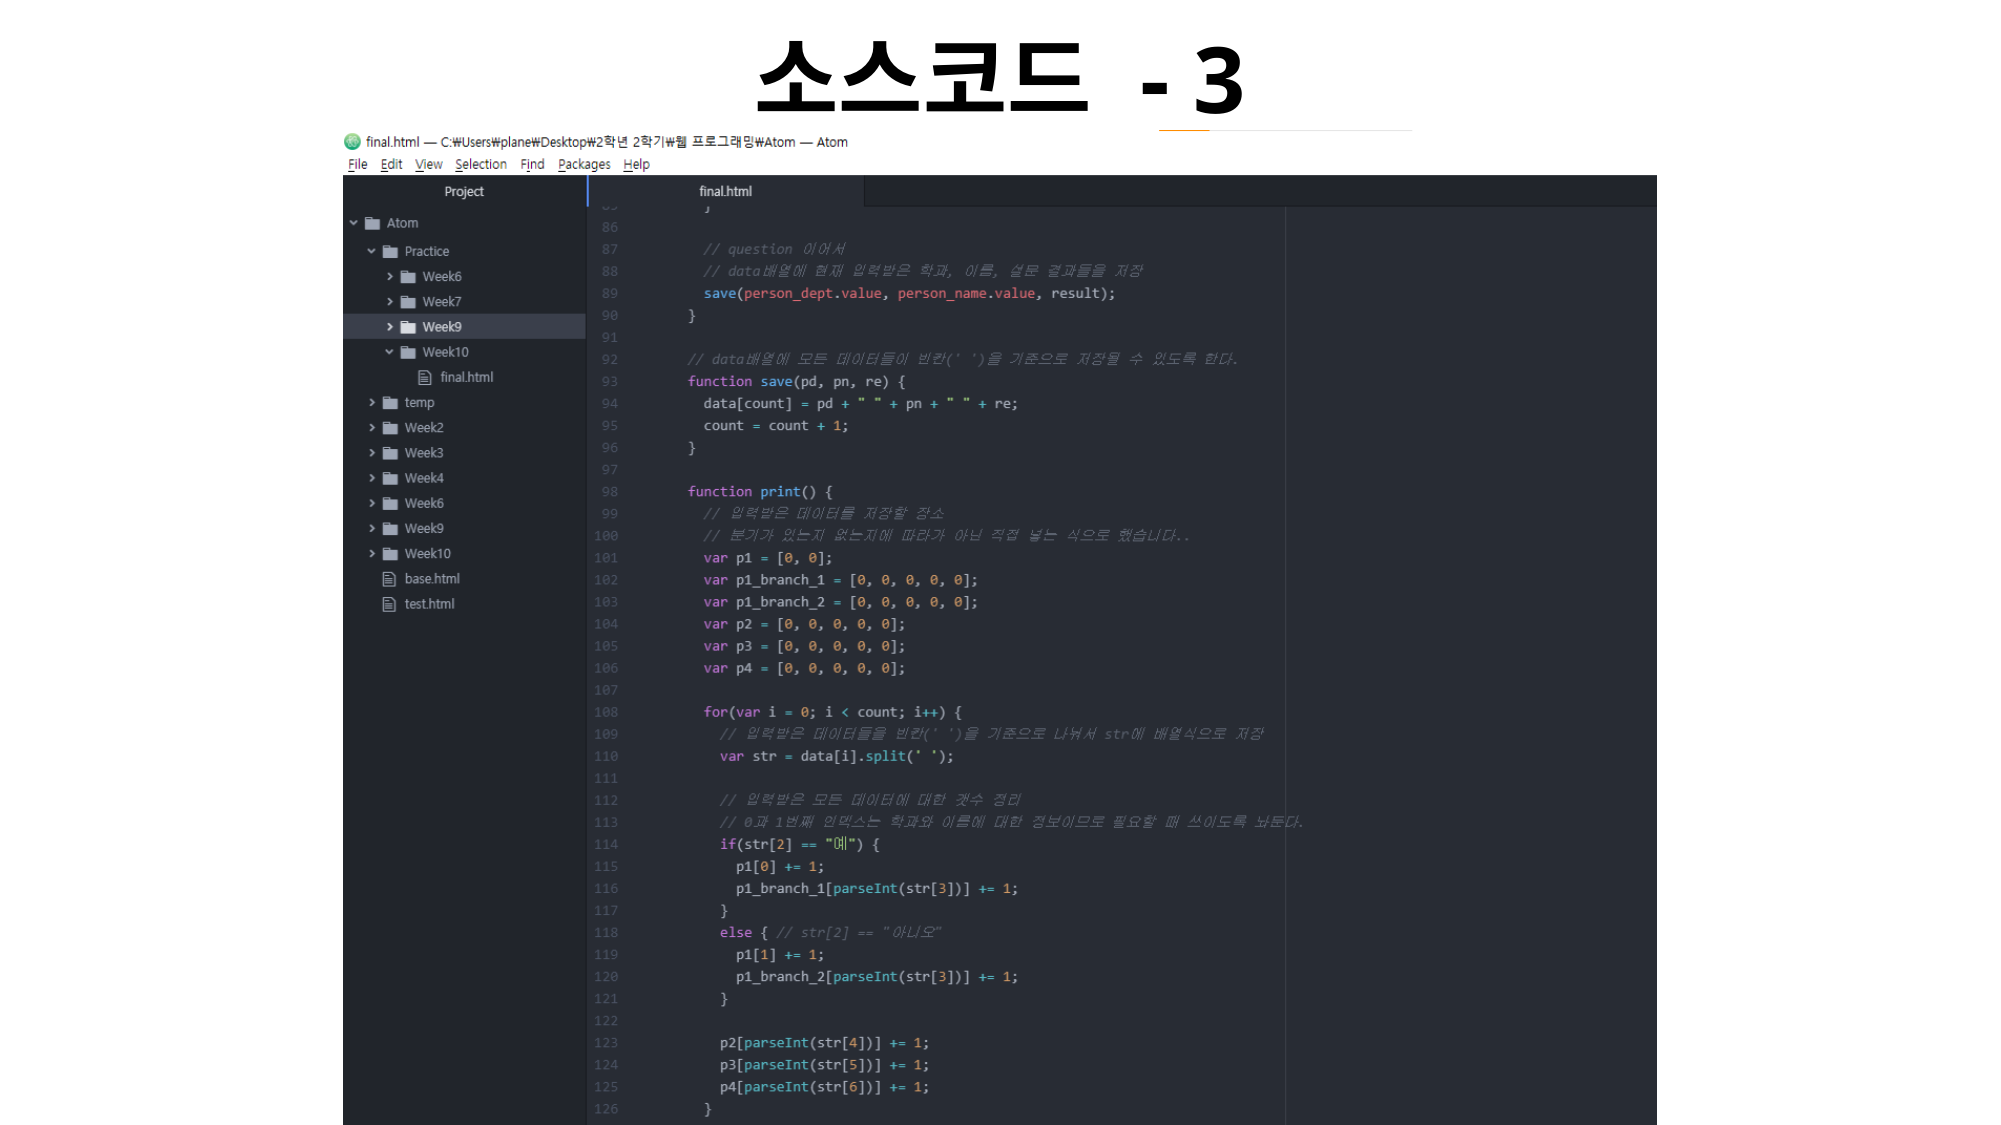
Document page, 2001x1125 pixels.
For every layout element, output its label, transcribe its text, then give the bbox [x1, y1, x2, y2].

picture [343, 130, 1657, 1125]
title 소스코드 - 3 [137, 0, 1863, 193]
